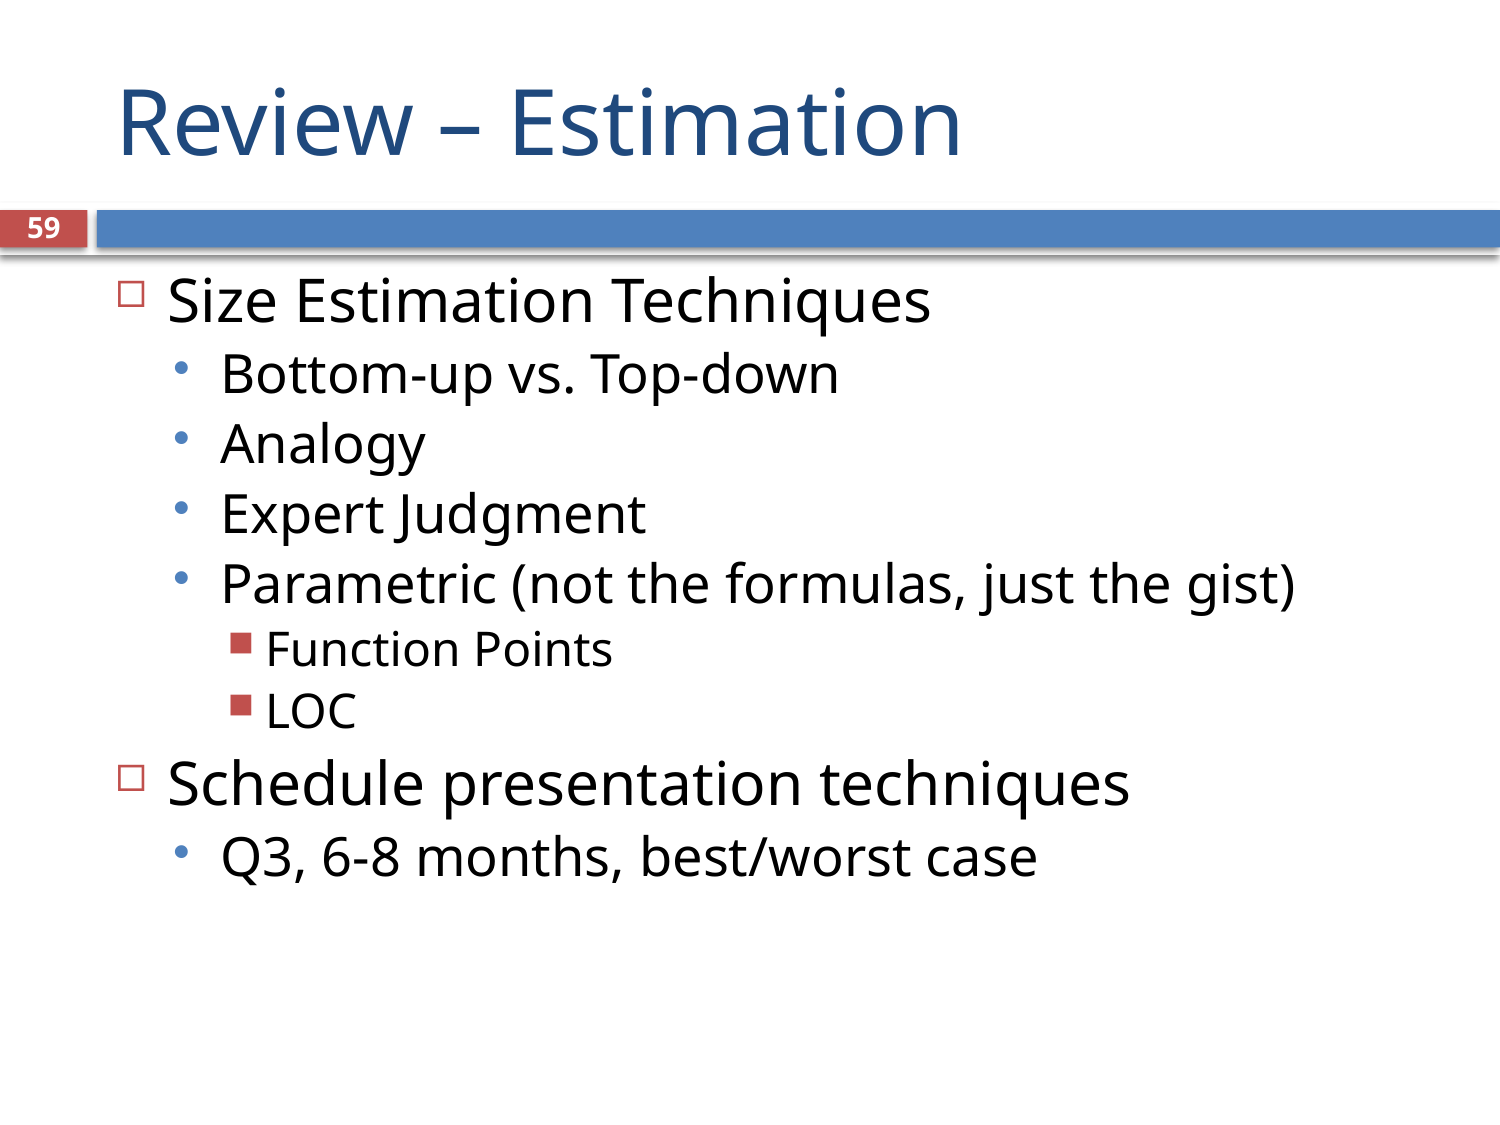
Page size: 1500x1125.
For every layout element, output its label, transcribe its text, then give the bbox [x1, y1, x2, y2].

slide_number 59 [0, 208, 88, 249]
list Size Estimation Techniques Bottom-up vs. Top-down Analogy Expert Judgment Parametric (not the formulas, just the gist) Function Points LOC Schedule presentation techniques Q3, 6-8 months, best/worst case [100, 262, 1438, 1005]
title Review – Estimation [100, 37, 1438, 200]
